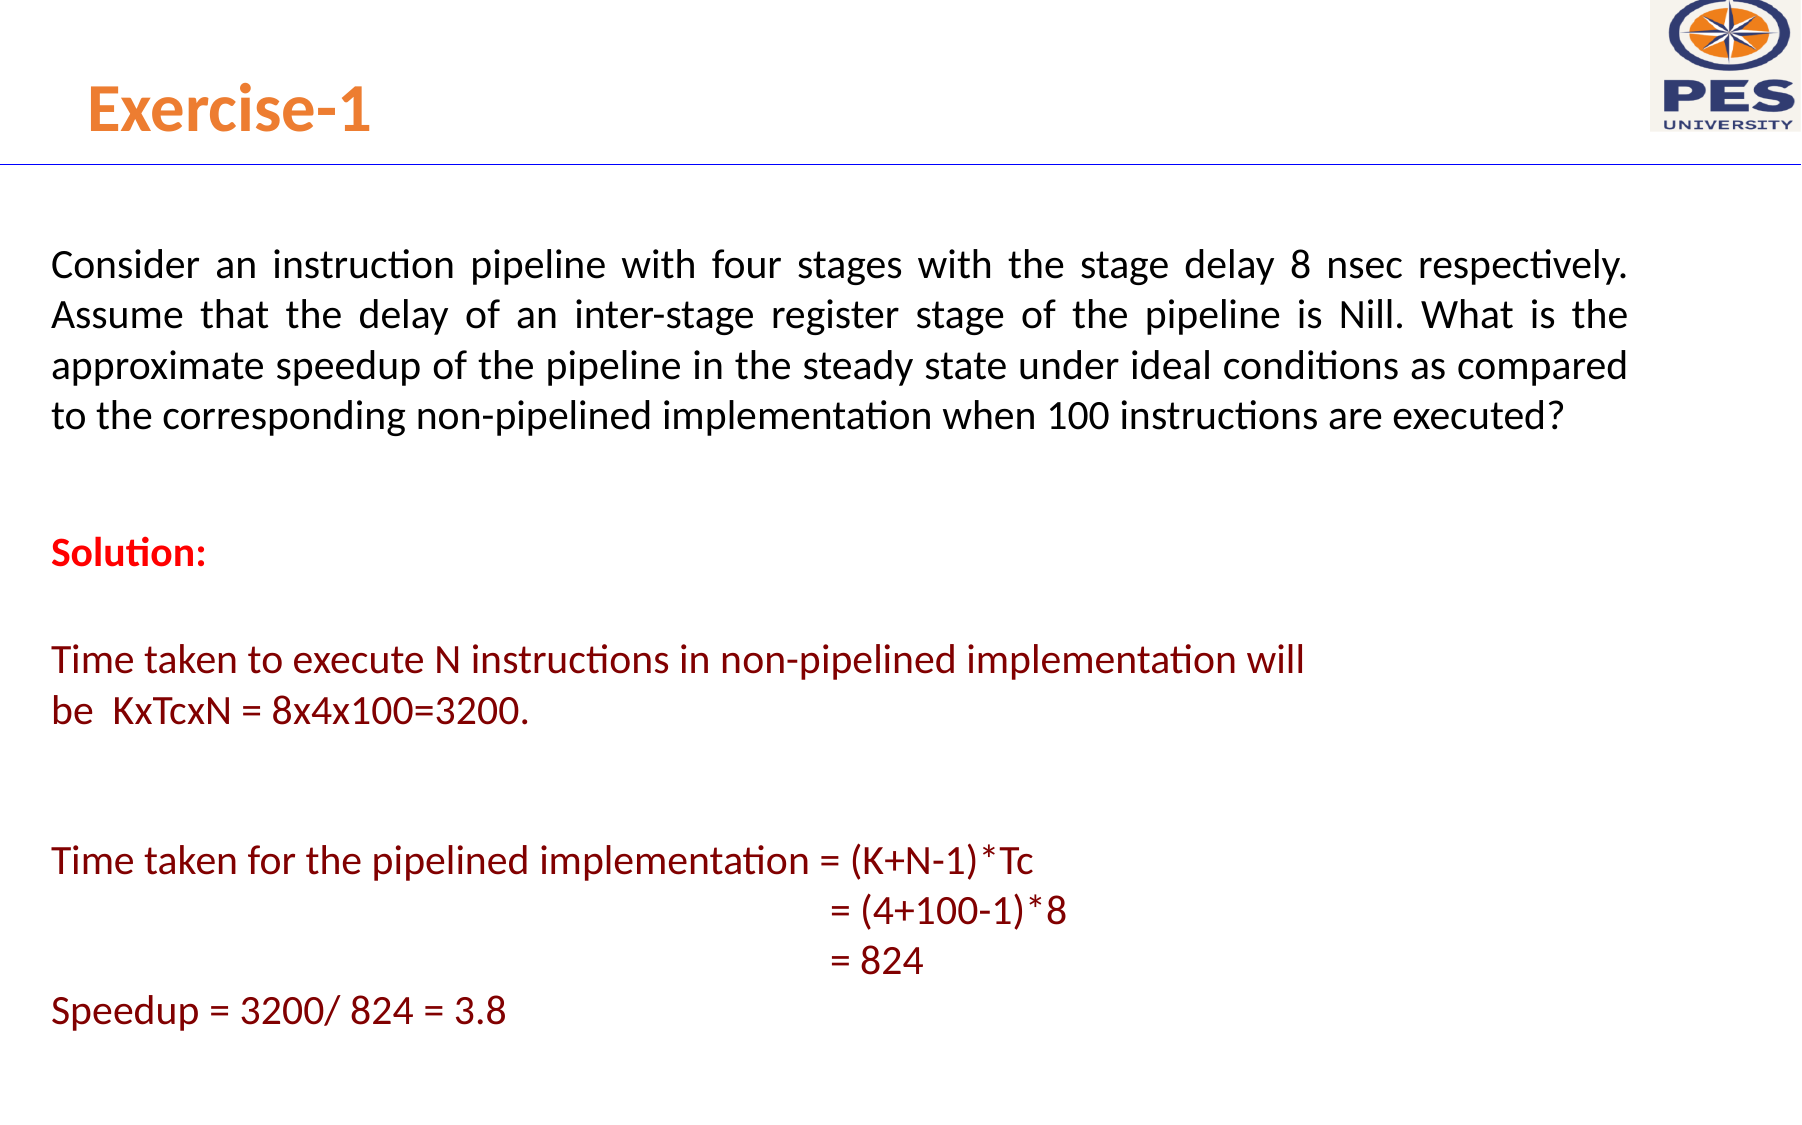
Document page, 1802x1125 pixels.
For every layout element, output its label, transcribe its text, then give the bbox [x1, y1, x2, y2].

text_box Exercise-1 [72, 55, 804, 153]
text_box Time taken to execute N instructions in non-pipelined implementation will be KxTcxN = 8x4x100=3200. Time taken for the pipelined implementation = (K+N-1)*Tc = (4+100-1)*8 = 824 Speedup = 3200/ 824 = 3.8 [35, 624, 1616, 1040]
picture [1650, 0, 1802, 132]
text_box Consider an instruction pipeline with four stages with the stage delay 8 nsec respectively. Assume that the delay of an inter-stage register stage of the pipeline is Nill. What is the approximate speedup of the pipeline in the steady state under ideal conditions as compared to the corresponding non-pipelined implementation when 100 instructions are executed? [35, 229, 1644, 445]
text_box Solution: [36, 516, 261, 582]
